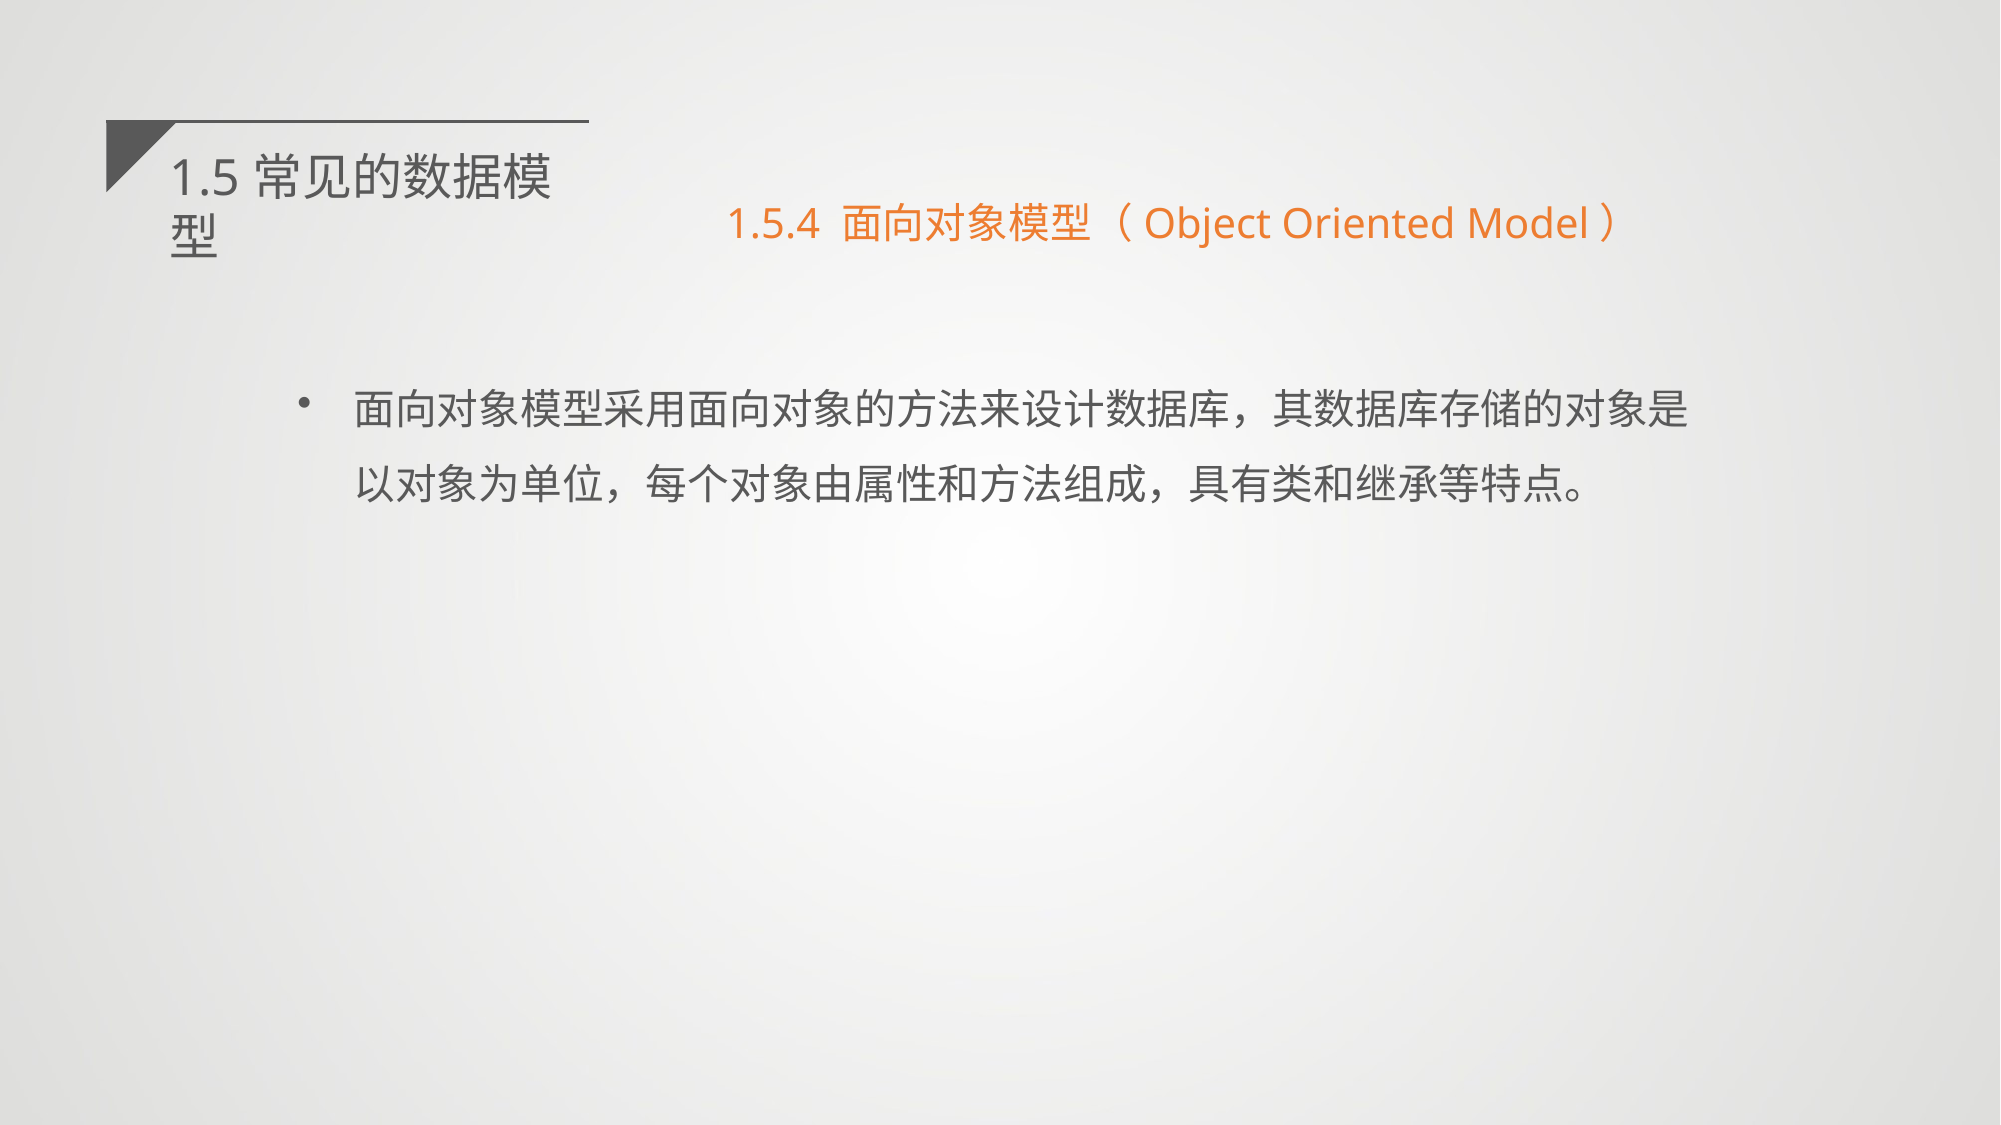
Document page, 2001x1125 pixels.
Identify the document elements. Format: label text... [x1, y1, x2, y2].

text_box [105, 120, 178, 195]
text_box 1.5常见的数据模型 [154, 138, 616, 274]
text_box 1.5.4 面向对象模型（Object Oriented Model） [711, 189, 1769, 299]
text_box 面向对象模型采用面向对象的方法来设计数据库，其数据库存储的对象是以对象为单位，每个对象由属性和方法组成，具有类和继承等特点。 [282, 350, 1718, 658]
picture [0, 0, 2001, 1125]
